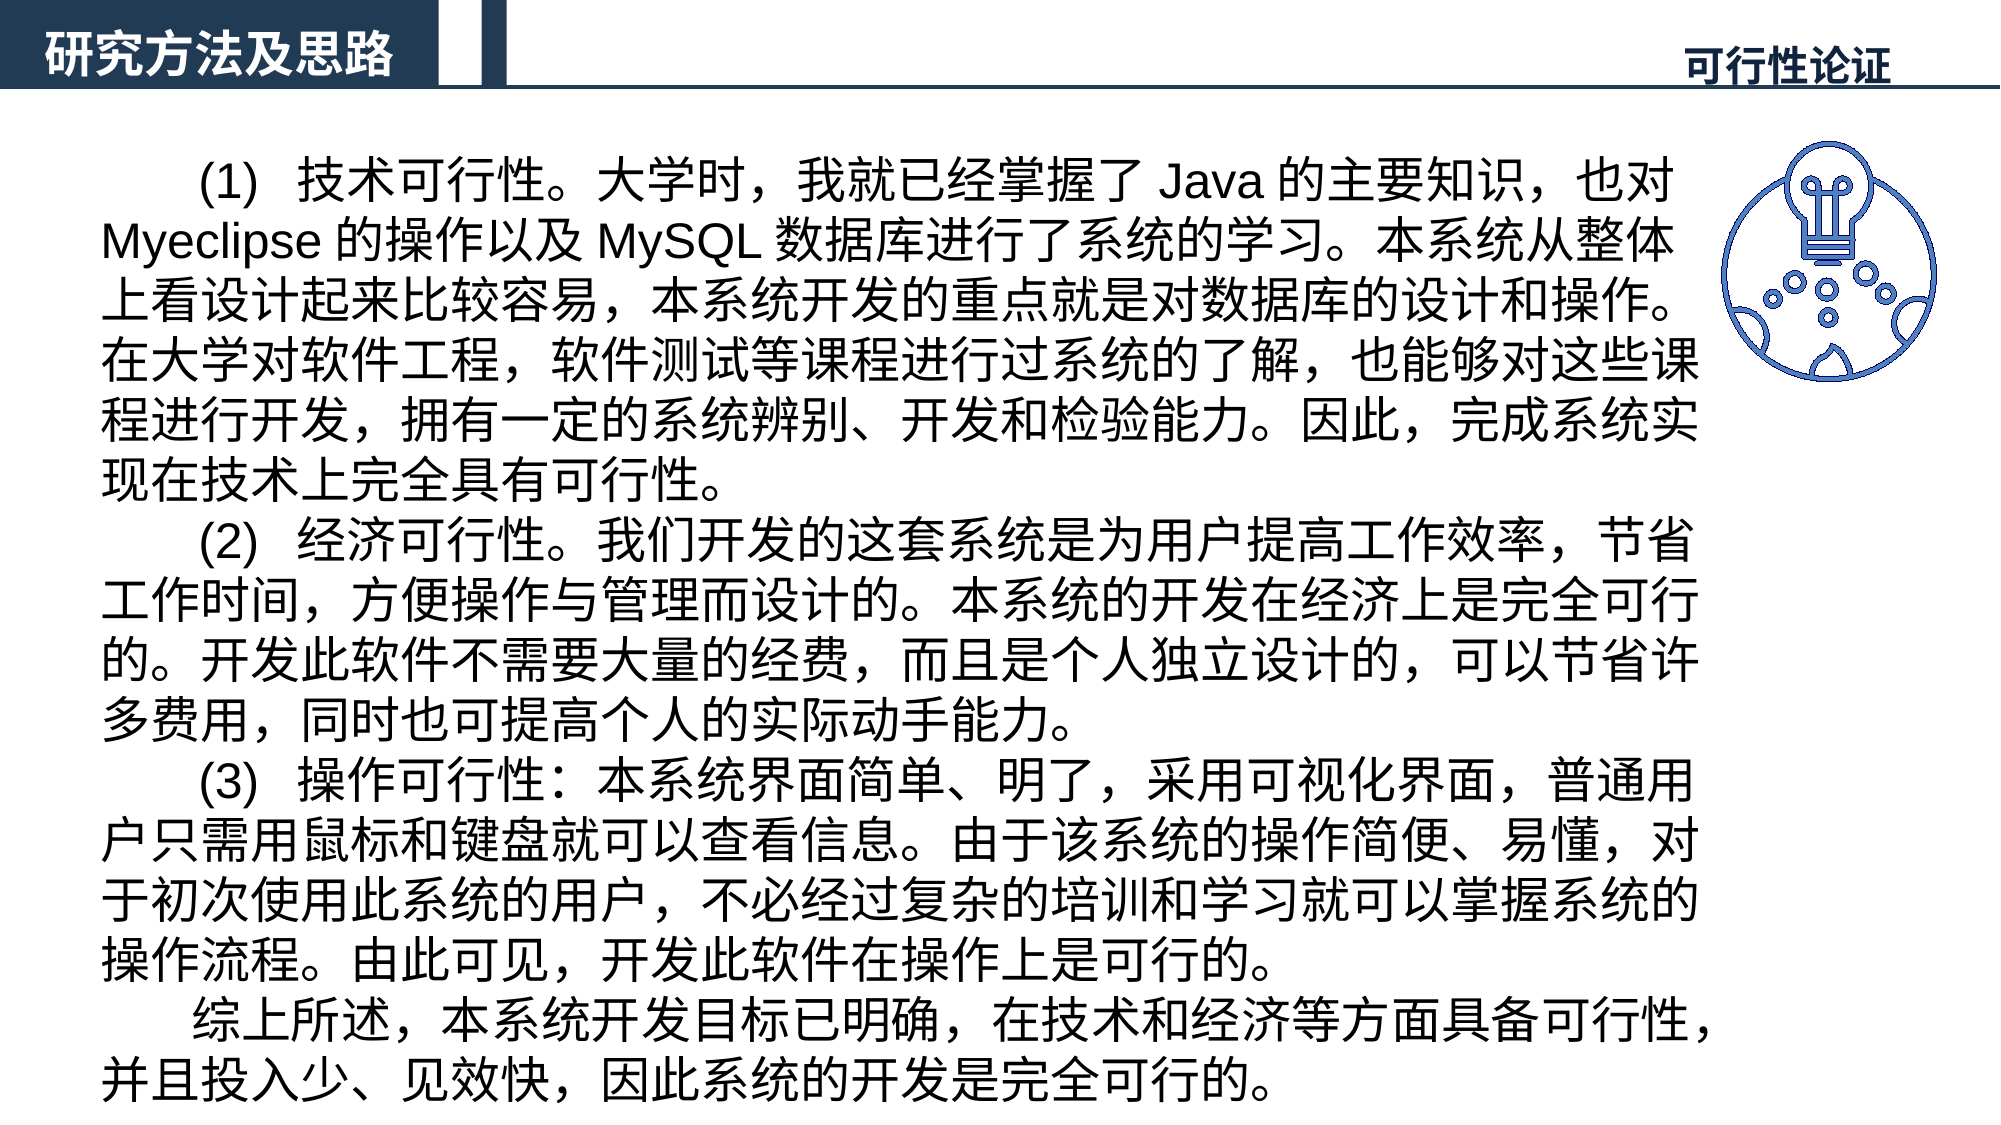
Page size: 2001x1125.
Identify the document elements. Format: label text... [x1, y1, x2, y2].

text_box (1) 技术可行性。大学时，我就已经掌握了Java的主要知识，也对Myeclipse的操作以及MySQL数据库进行了系统的学习。本系统从整体上看设计起来比较容易，本系统开发的重点就是对数据库的设计和操作。在大学对软件工程，软件测试等课程进行过系统的了解，也能够对这些课程进行开发，拥有一定的系统辨别、开发和检验能力。因此，完成系统实现在技术上完全具有可行性。 (2) 经济可行性。我们开发的这套系统是为用户提高工作效率，节省工作时间，方便操作与管理而设计的。本系统的开发在经济上是完全可行的。开发此软件不需要大量的经费，而且是个人独立设计的，可以节省许多费用，同时也可提高个人的实际动手能力。 (3) 操作可行性：本系统界面简单、明了，采用可视化界面，普通用户只需用鼠标和键盘就可以查看信息。由于该系统的操作简便、易懂，对于初次使用此系统的用户，不必经过复杂的培训和学习就可以掌握系统的操作流程。由此可见，开发此软件在操作上是可行的。 综上所述，本系统开发目标已明确，在技术和经济等方面具备可行性，并且投入少、见效快，因此系统的开发是完全可行的。 [85, 141, 1717, 1117]
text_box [0, 0, 2000, 99]
text_box [1721, 141, 1937, 382]
